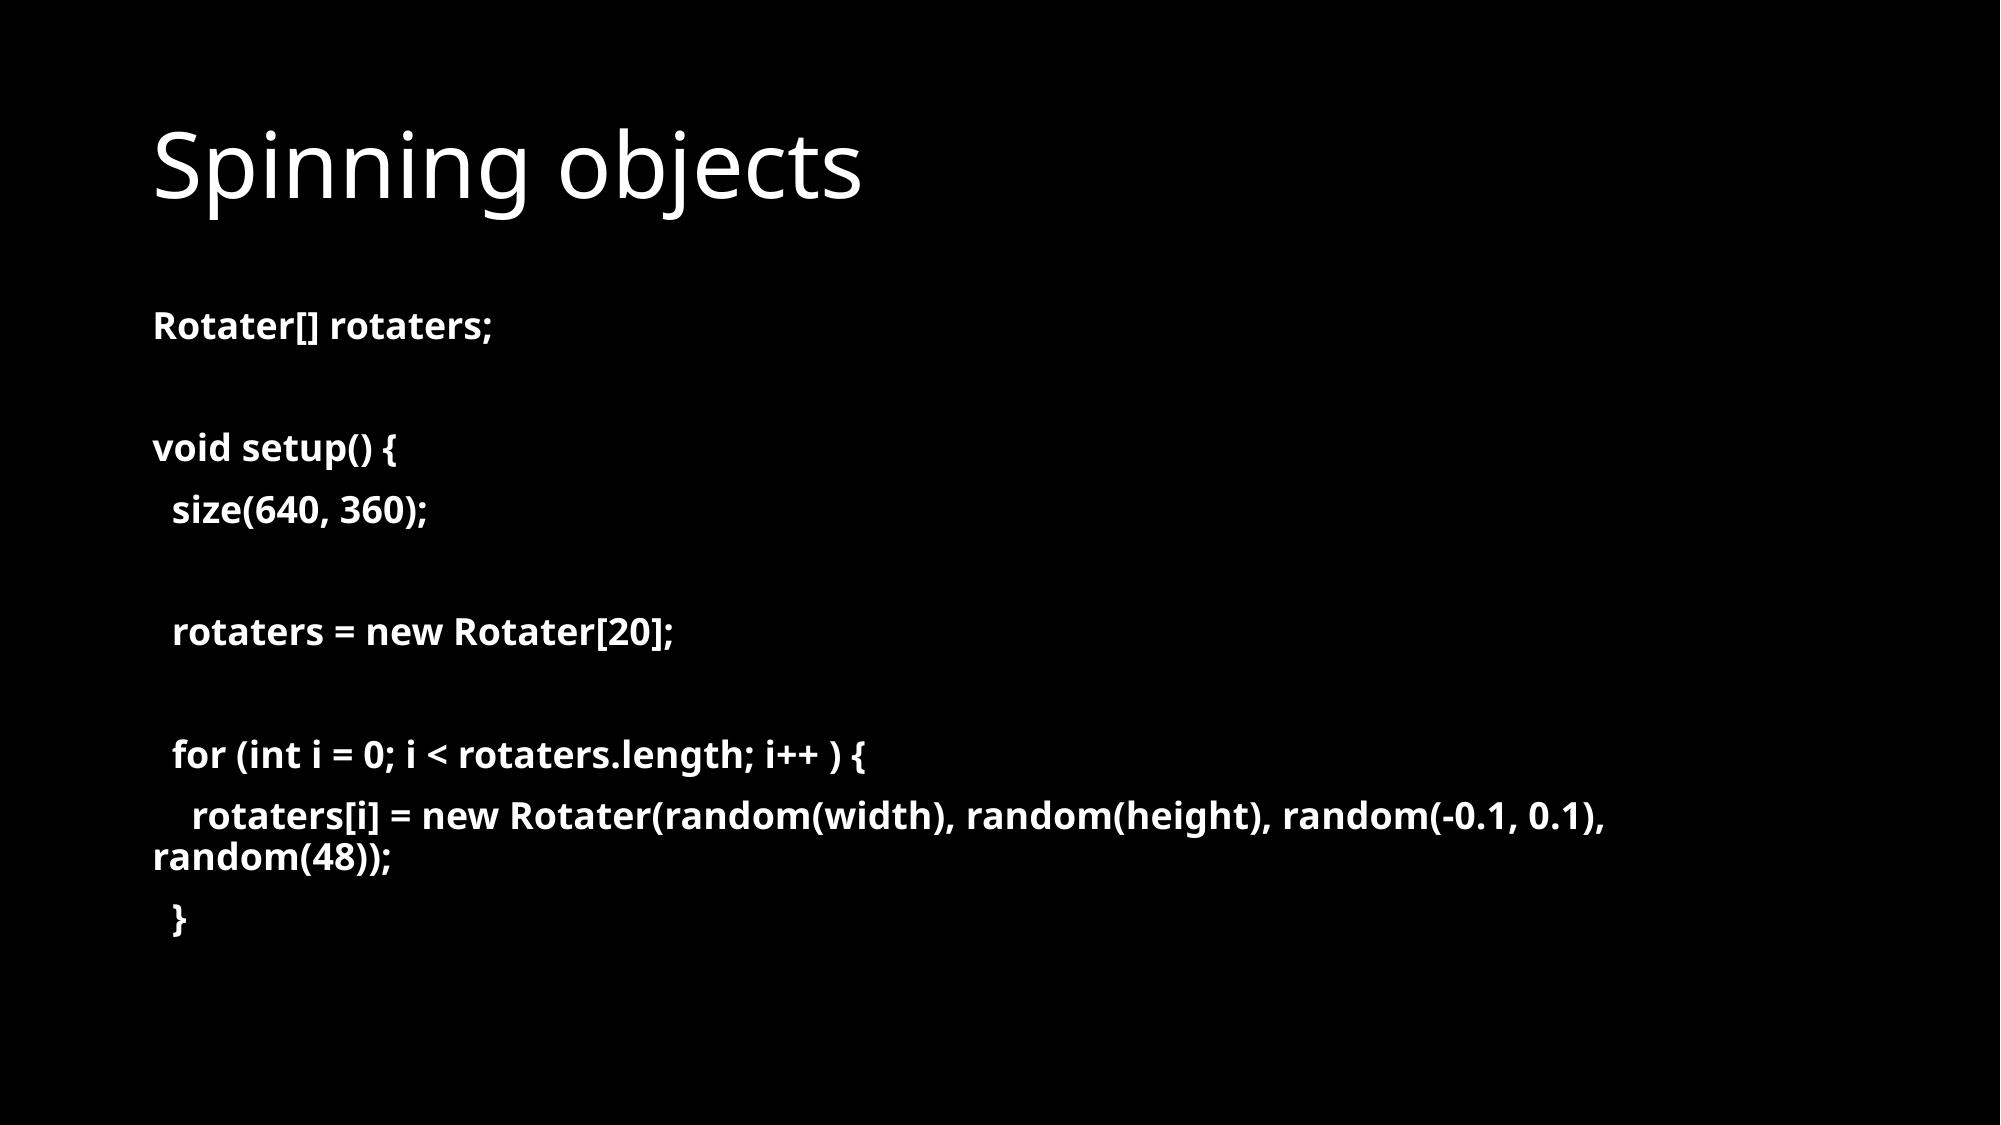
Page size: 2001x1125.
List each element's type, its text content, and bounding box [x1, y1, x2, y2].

list Rotater[] rotaters; void setup() { size(640, 360); rotaters = new Rotater[20]; for (int i = 0; i < rotaters.length; i++ ) { rotaters[i] = new Rotater(random(width), random(height), random(-0.1, 0.1), random(48)); } [137, 299, 1863, 1014]
title Spinning objects [137, 59, 1863, 278]
